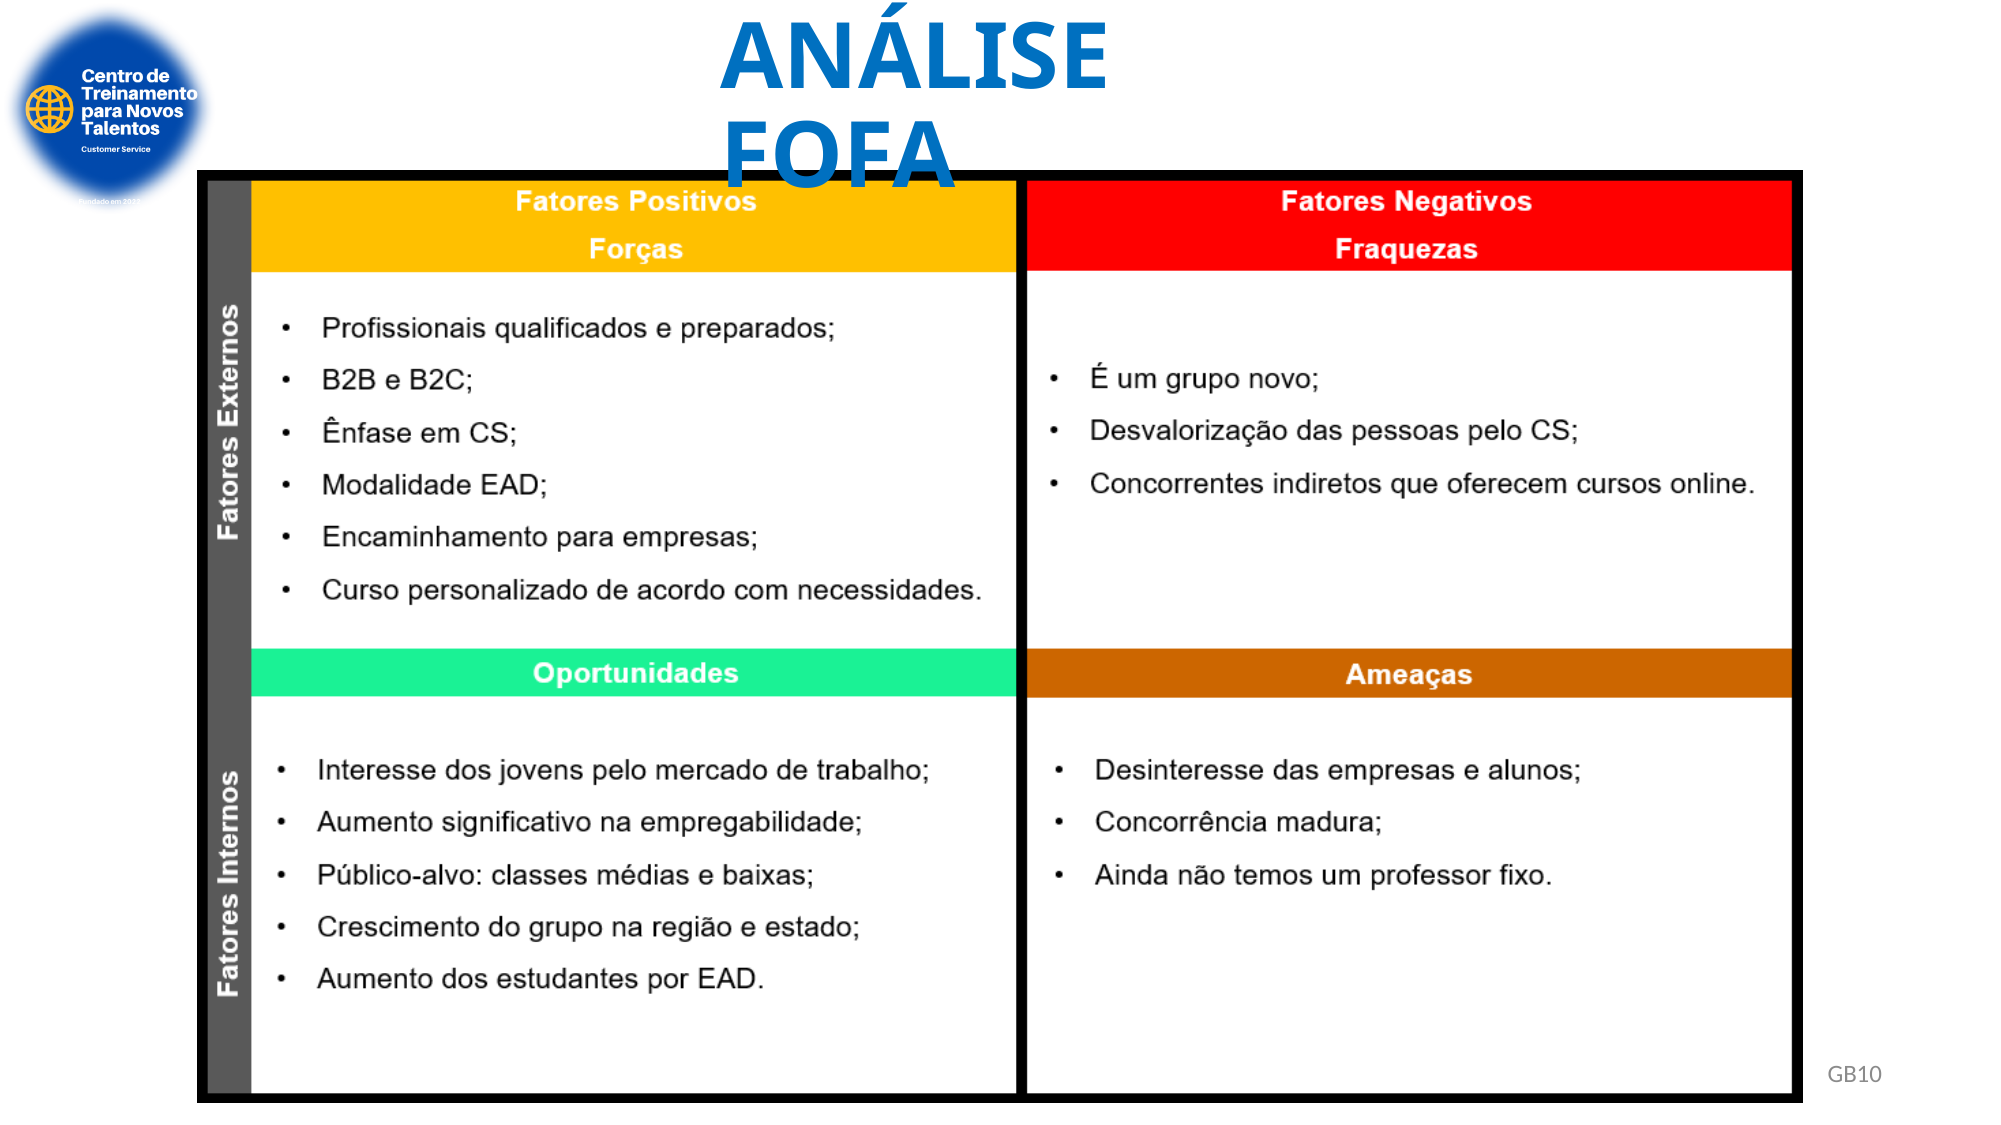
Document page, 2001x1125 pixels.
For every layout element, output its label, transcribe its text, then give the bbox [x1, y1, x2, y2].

title ANÁLISE FOFA [705, 0, 1295, 170]
picture [0, 0, 1803, 1103]
slide_number GB10 [1803, 1042, 1898, 1103]
